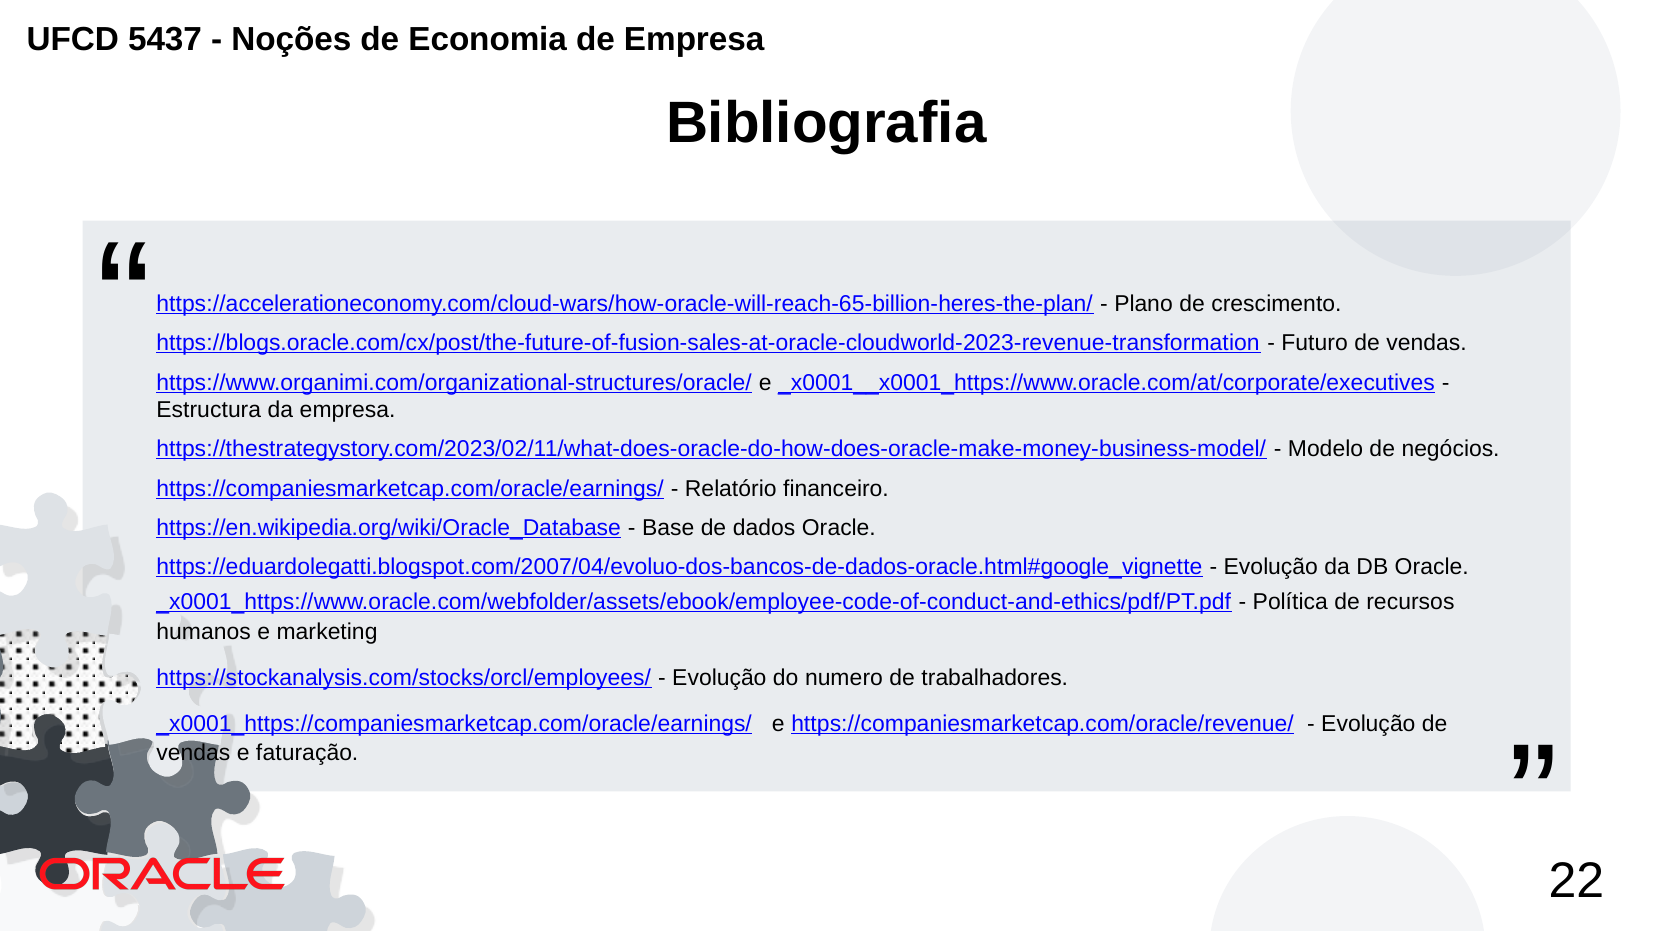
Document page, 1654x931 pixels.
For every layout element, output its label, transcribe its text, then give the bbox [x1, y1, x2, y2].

text_box Bibliografia [1, 76, 1652, 205]
picture [37, 803, 287, 931]
picture [0, 639, 138, 754]
text_box https://accelerationeconomy.com/cloud-wars/how-oracle-will-reach-65-billion-heres-the-plan/ - Plano de crescimento. https://blogs.oracle.com/cx/post/the-future-of-fusion-sales-at-oracle-cloudworld-2023-revenue-transformation - Futuro de vendas. https://www.organimi.com/organizational-structures/oracle/ e _x0001__x0001_https://www.oracle.com/at/corporate/executives - Estructura da empresa. https://thestrategystory.com/2023/02/11/what-does-oracle-do-how-does-oracle-make-money-business-model/ - Modelo de negócios. https://companiesmarketcap.com/oracle/earnings/ - Relatório financeiro. https://en.wikipedia.org/wiki/Oracle_Database - Base de dados Oracle. https://eduardolegatti.blogspot.com/2007/04/evoluo-dos-bancos-de-dados-oracle.html#google_vignette - Evolução da DB Oracle. _x0001_https://www.oracle.com/webfolder/assets/ebook/employee-code-of-conduct-and-ethics/pdf/PT.pdf - Política de recursos humanos e marketing https://stockanalysis.com/stocks/orcl/employees/ - Evolução do numero de trabalhadores. _x0001_https://companiesmarketcap.com/oracle/earnings/ e https://companiesmarketcap.com/oracle/revenue/ - Evolução de vendas e faturação. [141, 242, 1536, 691]
picture [0, 635, 6, 646]
